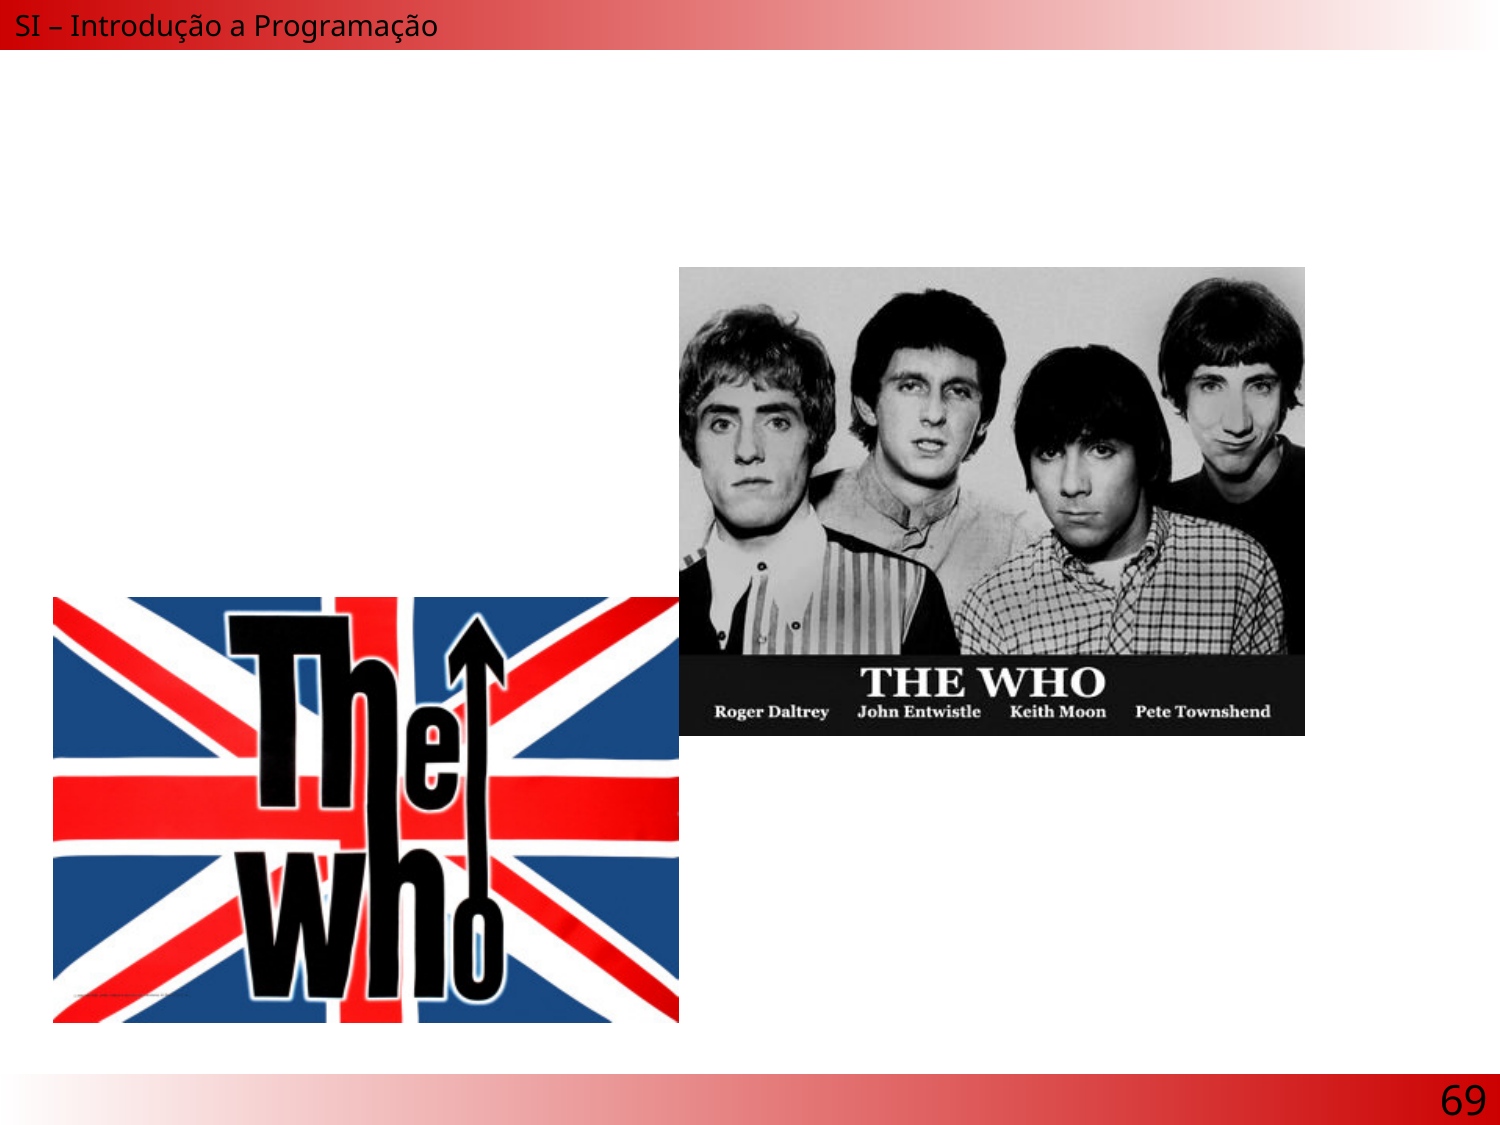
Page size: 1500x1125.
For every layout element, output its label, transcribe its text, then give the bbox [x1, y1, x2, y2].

slide_number 69 [1299, 1065, 1500, 1125]
picture [52, 266, 1305, 1024]
